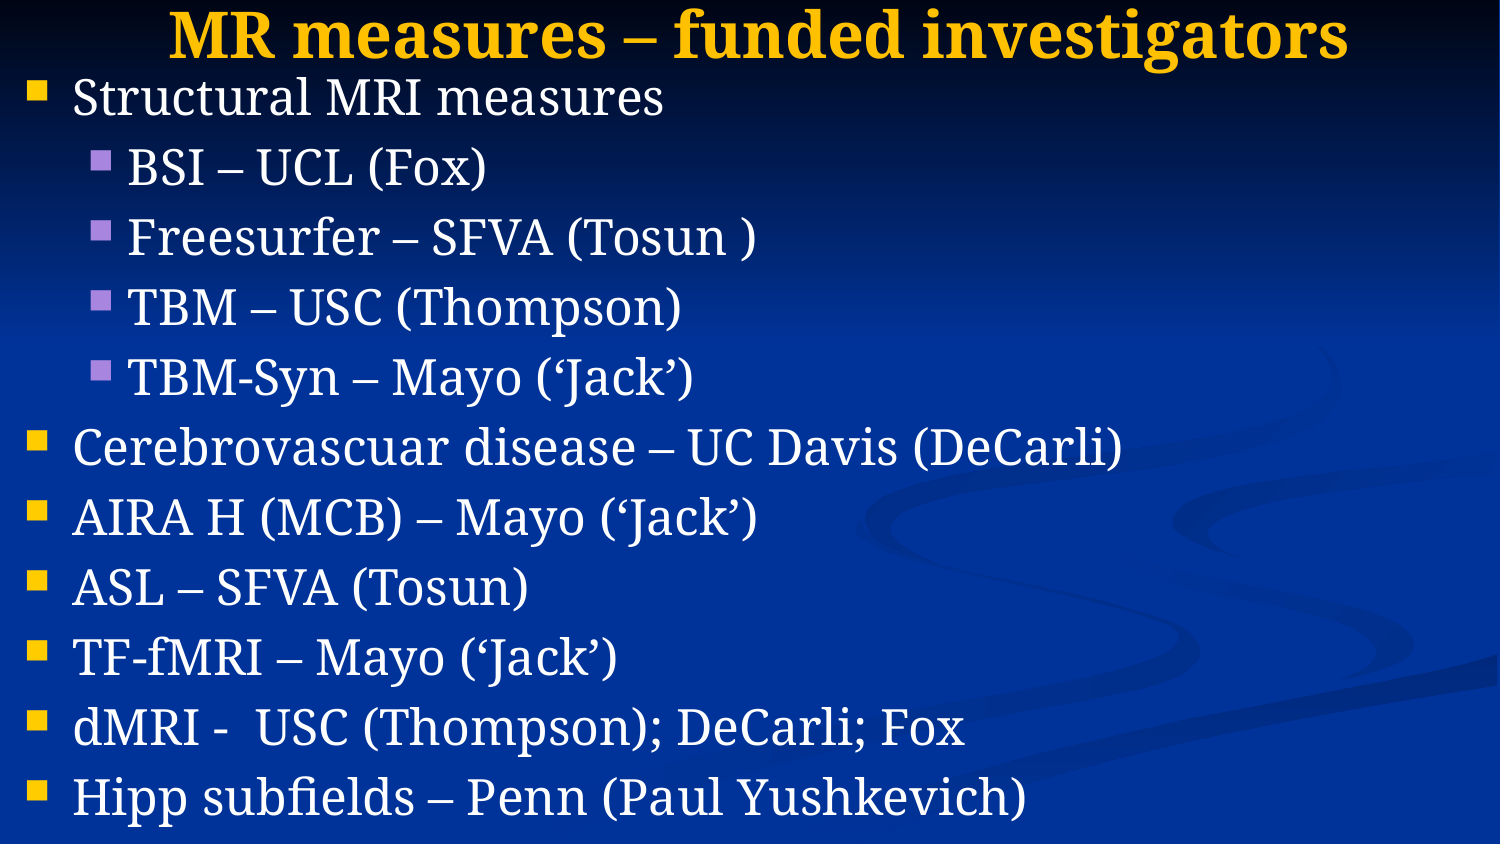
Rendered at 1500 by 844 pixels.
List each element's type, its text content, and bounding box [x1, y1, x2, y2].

title MR measures – funded investigators [75, 0, 1444, 59]
list Structural MRI measures BSI – UCL (Fox) Freesurfer – SFVA (Tosun ) TBM – USC (Thompson) TBM-Syn – Mayo (‘Jack’) Cerebrovascuar disease – UC Davis (DeCarli) AIRA H (MCB) – Mayo (‘Jack’) ASL – SFVA (Tosun) TF-fMRI – Mayo (‘Jack’) dMRI - USC (Thompson); DeCarli; Fox Hipp subfields – Penn (Paul Yushkevich) [11, 59, 1478, 798]
